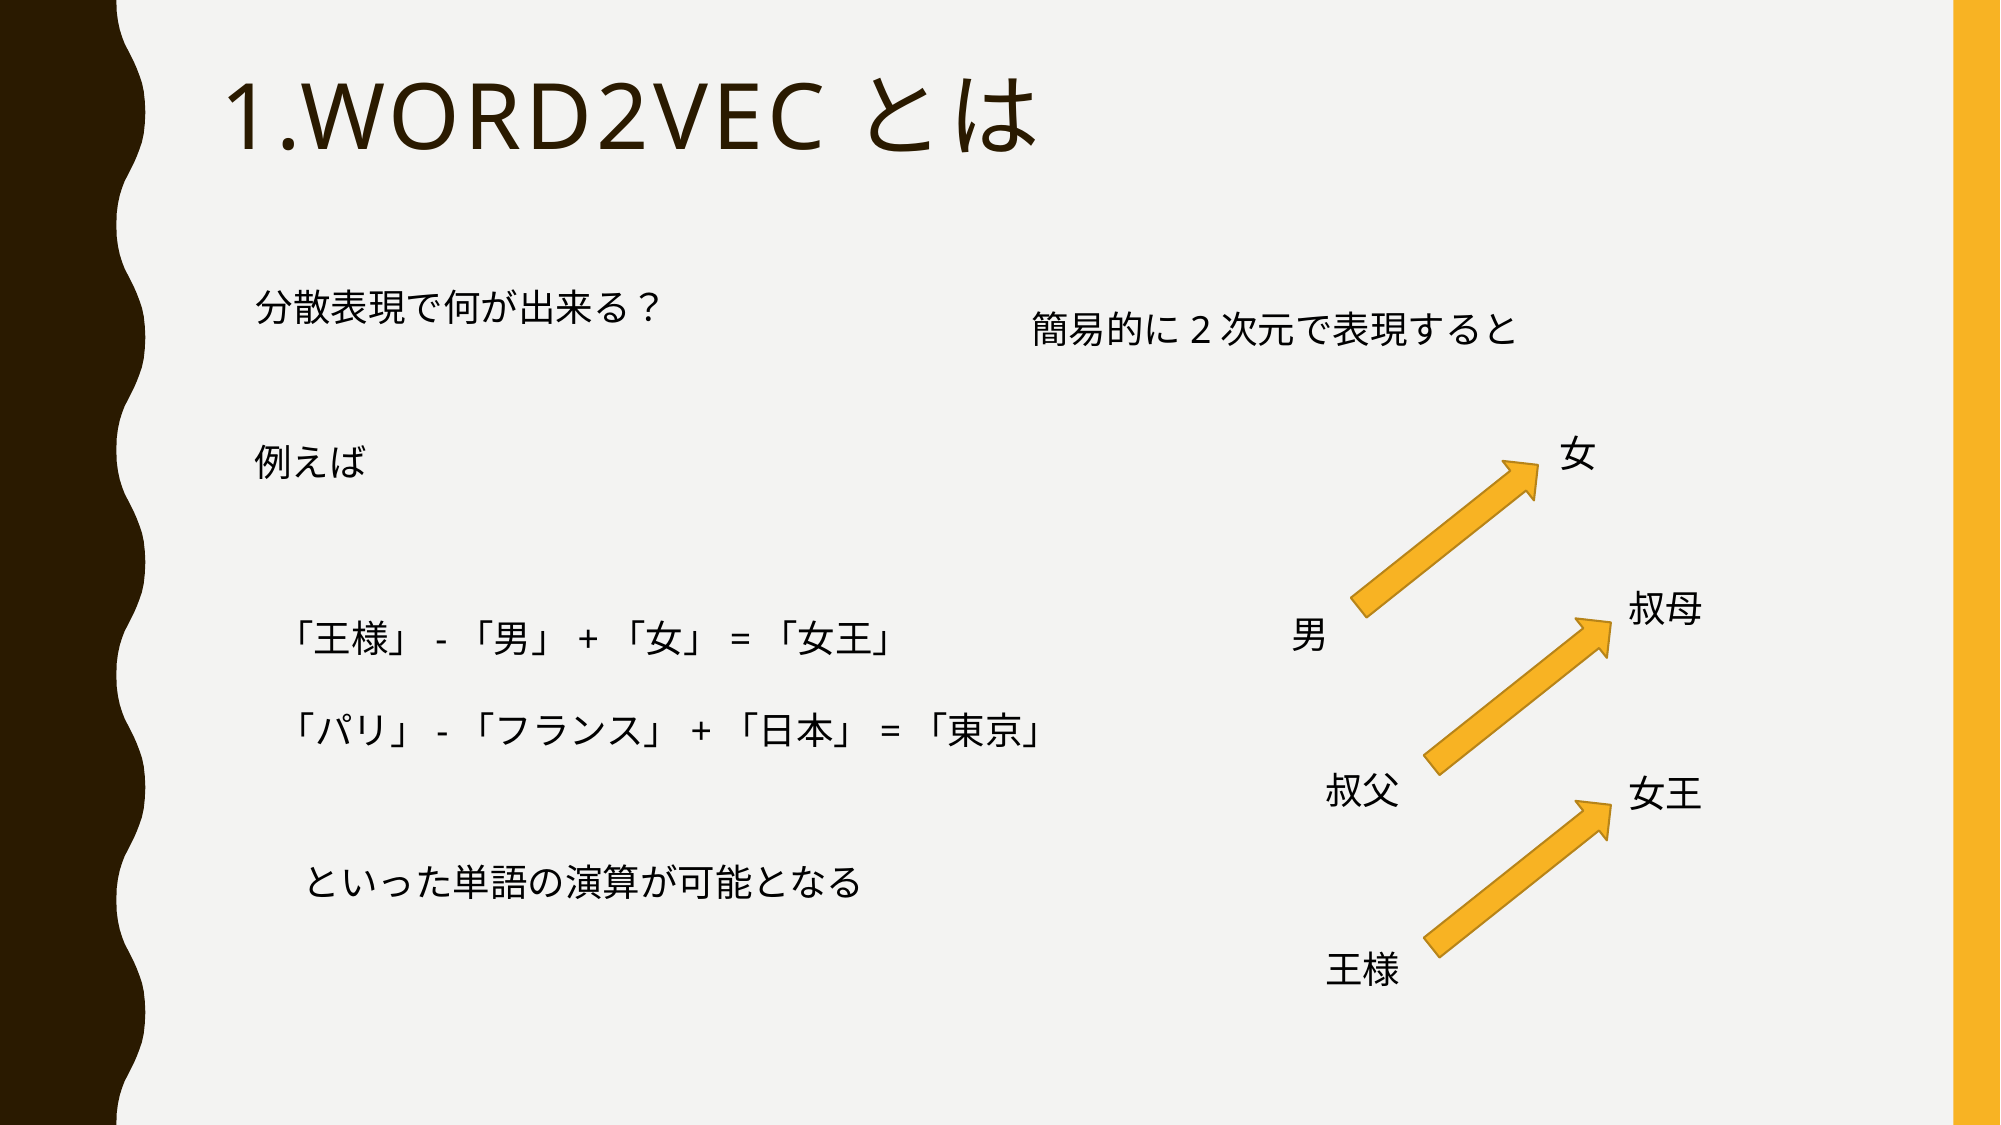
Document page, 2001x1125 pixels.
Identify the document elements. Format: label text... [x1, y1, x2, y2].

text_box [1422, 799, 1612, 959]
text_box 叔父 [1310, 760, 1416, 820]
text_box [1422, 617, 1612, 776]
text_box 王様 [1310, 938, 1416, 999]
title 1.Word2Vecとは [205, 62, 1875, 186]
text_box 簡易的に2次元で表現すると [1016, 298, 1536, 359]
text_box 例えば [239, 431, 382, 492]
text_box 女 [1545, 422, 1613, 483]
text_box 分散表現で何が出来る？ [240, 276, 684, 337]
text_box 「パリ」-「フランス」+「日本」=「東京」 [262, 699, 1076, 760]
text_box [1350, 459, 1539, 619]
text_box 叔母 [1613, 577, 1719, 638]
text_box といった単語の演算が可能となる [288, 851, 880, 912]
text_box 女王 [1613, 762, 1719, 823]
text_box 男 [1276, 603, 1344, 664]
text_box 「王様」-「男」+「女」=「女王」 [261, 608, 925, 668]
